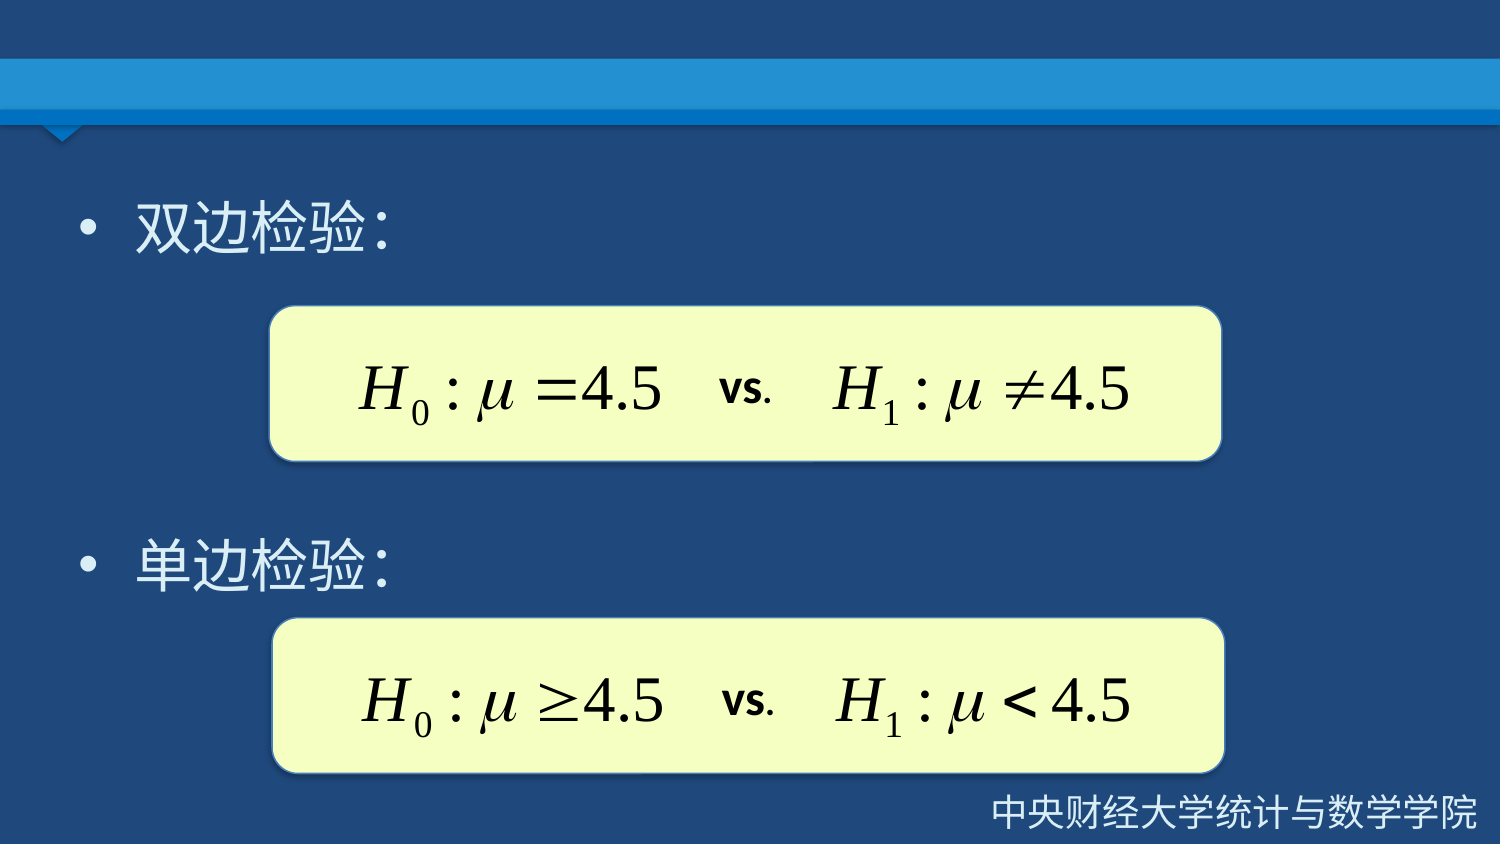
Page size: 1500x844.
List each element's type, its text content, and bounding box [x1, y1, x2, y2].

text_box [821, 343, 1142, 442]
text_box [347, 343, 674, 442]
text_box vs. [271, 616, 1226, 775]
list 双边检验： 单边检验： [63, 169, 1414, 785]
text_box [350, 655, 676, 754]
text_box vs. [268, 304, 1223, 463]
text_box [824, 655, 1144, 754]
